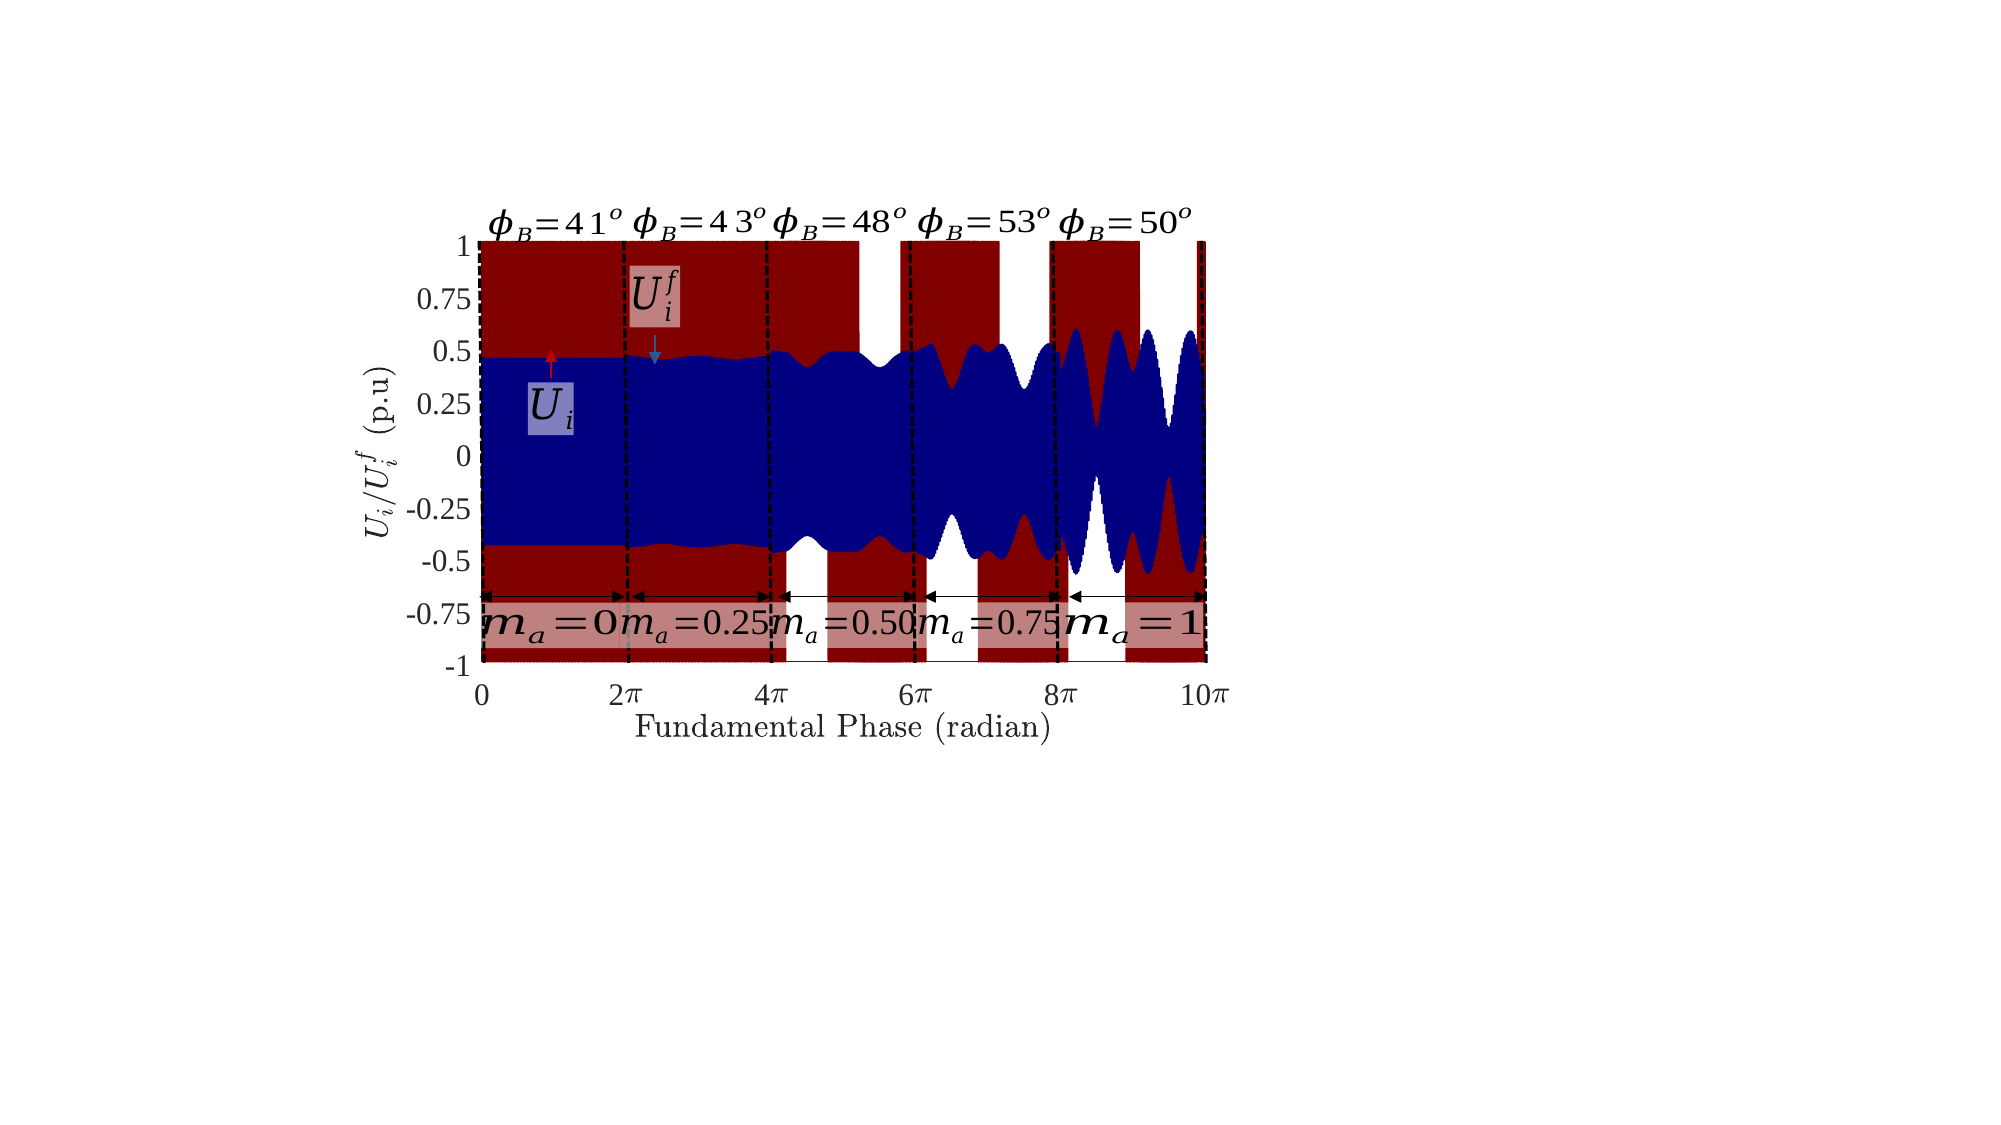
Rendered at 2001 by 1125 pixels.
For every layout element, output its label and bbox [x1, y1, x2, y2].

text_box [623, 240, 629, 663]
text_box [1052, 240, 1058, 663]
text_box [766, 240, 772, 663]
text_box [1201, 240, 1207, 663]
picture [355, 200, 1293, 748]
text_box [910, 240, 915, 663]
text_box [479, 240, 484, 663]
